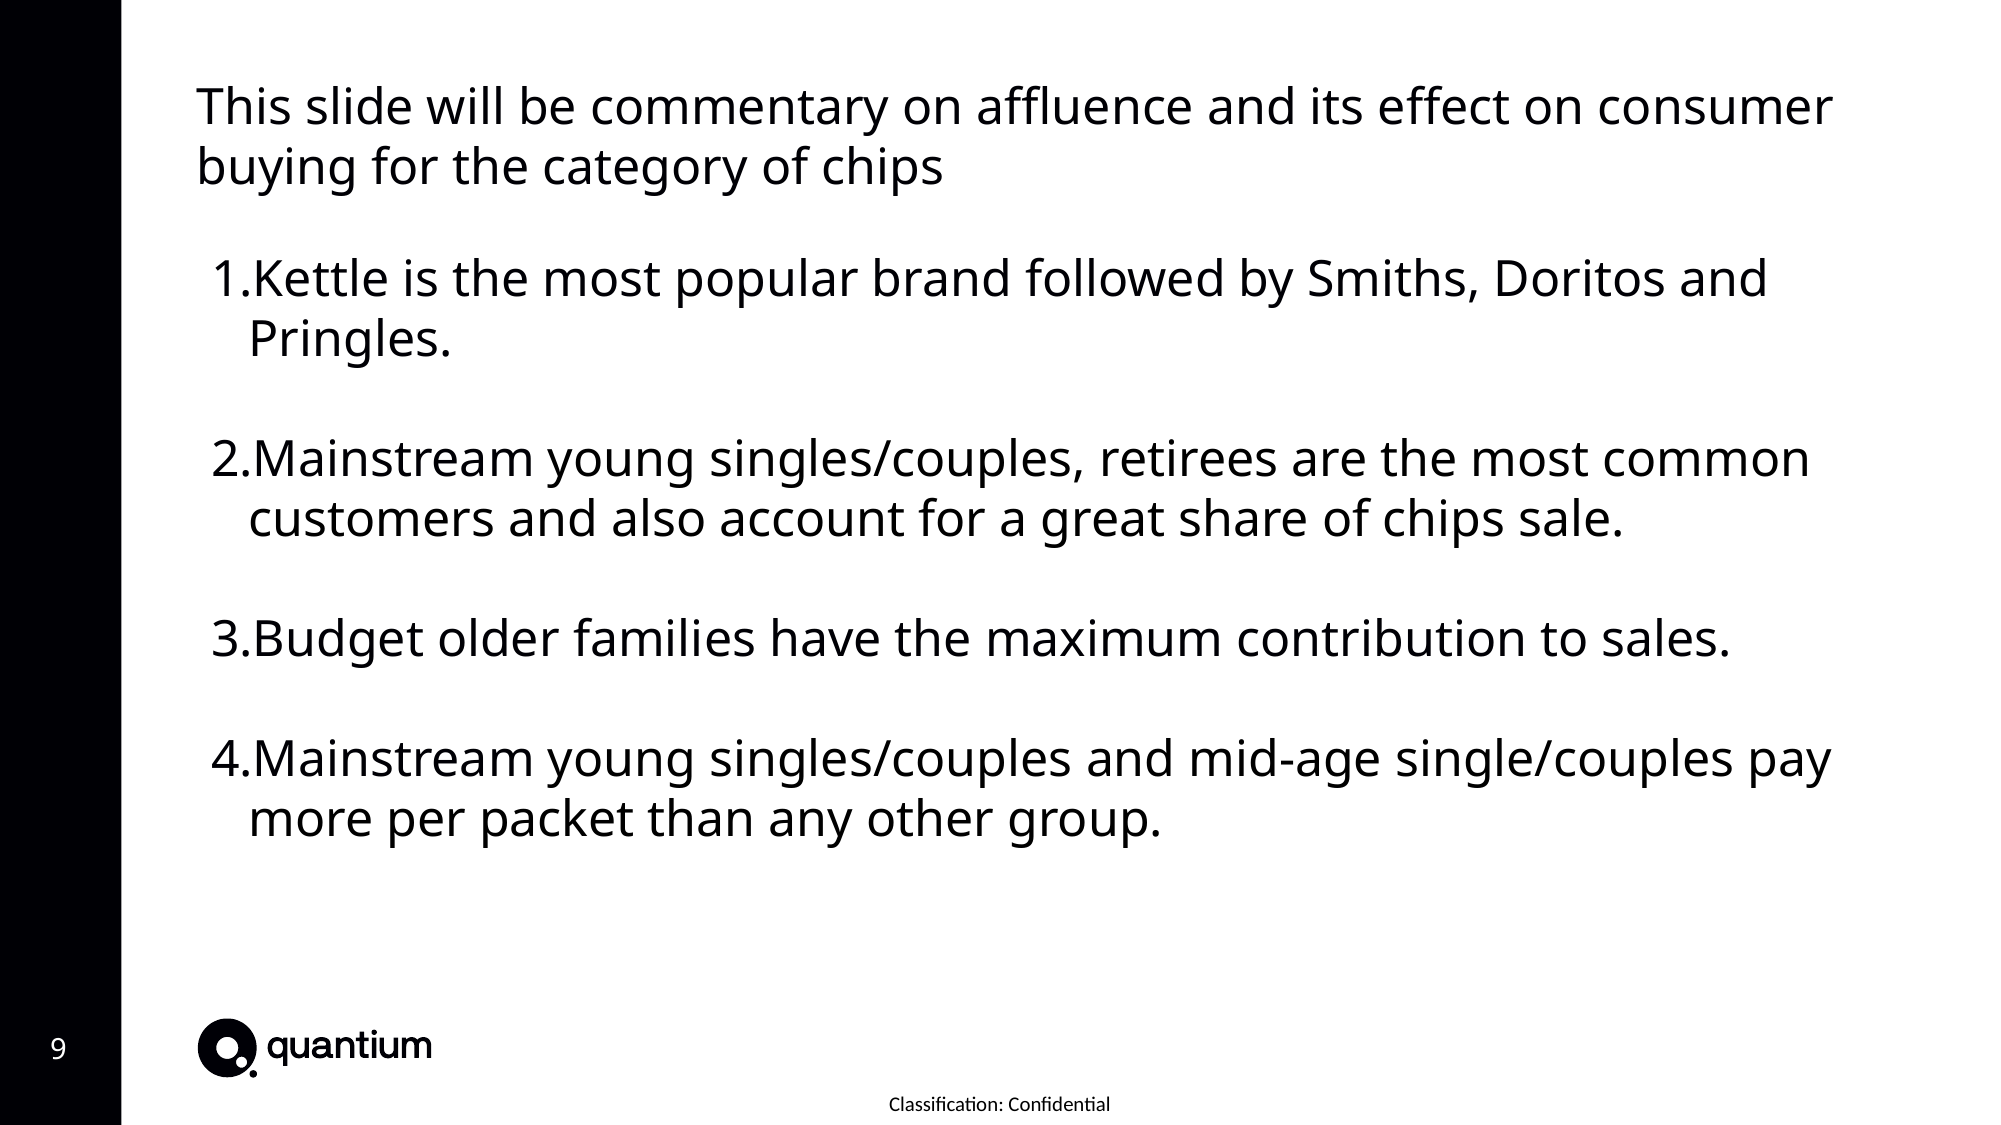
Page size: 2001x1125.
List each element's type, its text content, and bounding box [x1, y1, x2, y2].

list This slide will be commentary on affluence and its effect on consumer buying for the category of chips [196, 74, 1916, 210]
text_box Kettle is the most popular brand followed by Smiths, Doritos and Pringles. Mainstream young singles/couples, retirees are the most common customers and also account for a great share of chips sale. Budget older families have the maximum contribution to sales. Mainstream young singles/couples and mid-age single/couples pay more per packet than any other group. [196, 238, 1916, 854]
